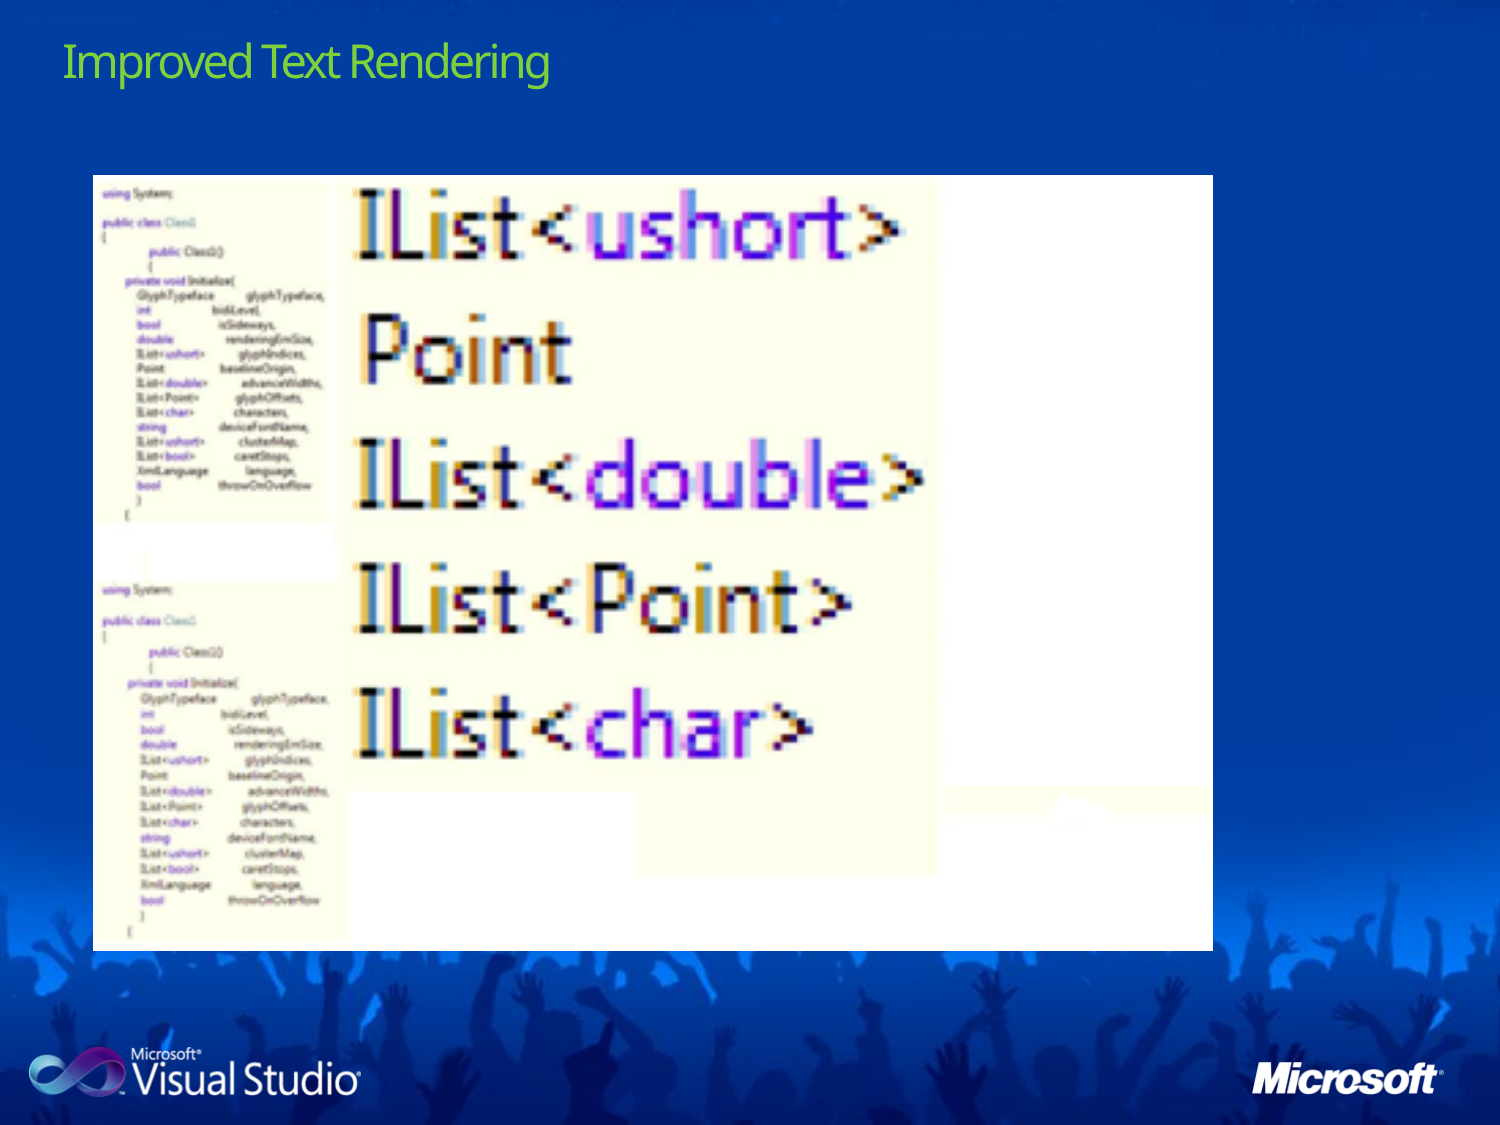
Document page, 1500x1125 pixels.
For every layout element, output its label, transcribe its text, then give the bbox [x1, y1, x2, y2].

title Improved Text Rendering [62, 37, 1438, 147]
picture [0, 0, 1500, 1125]
